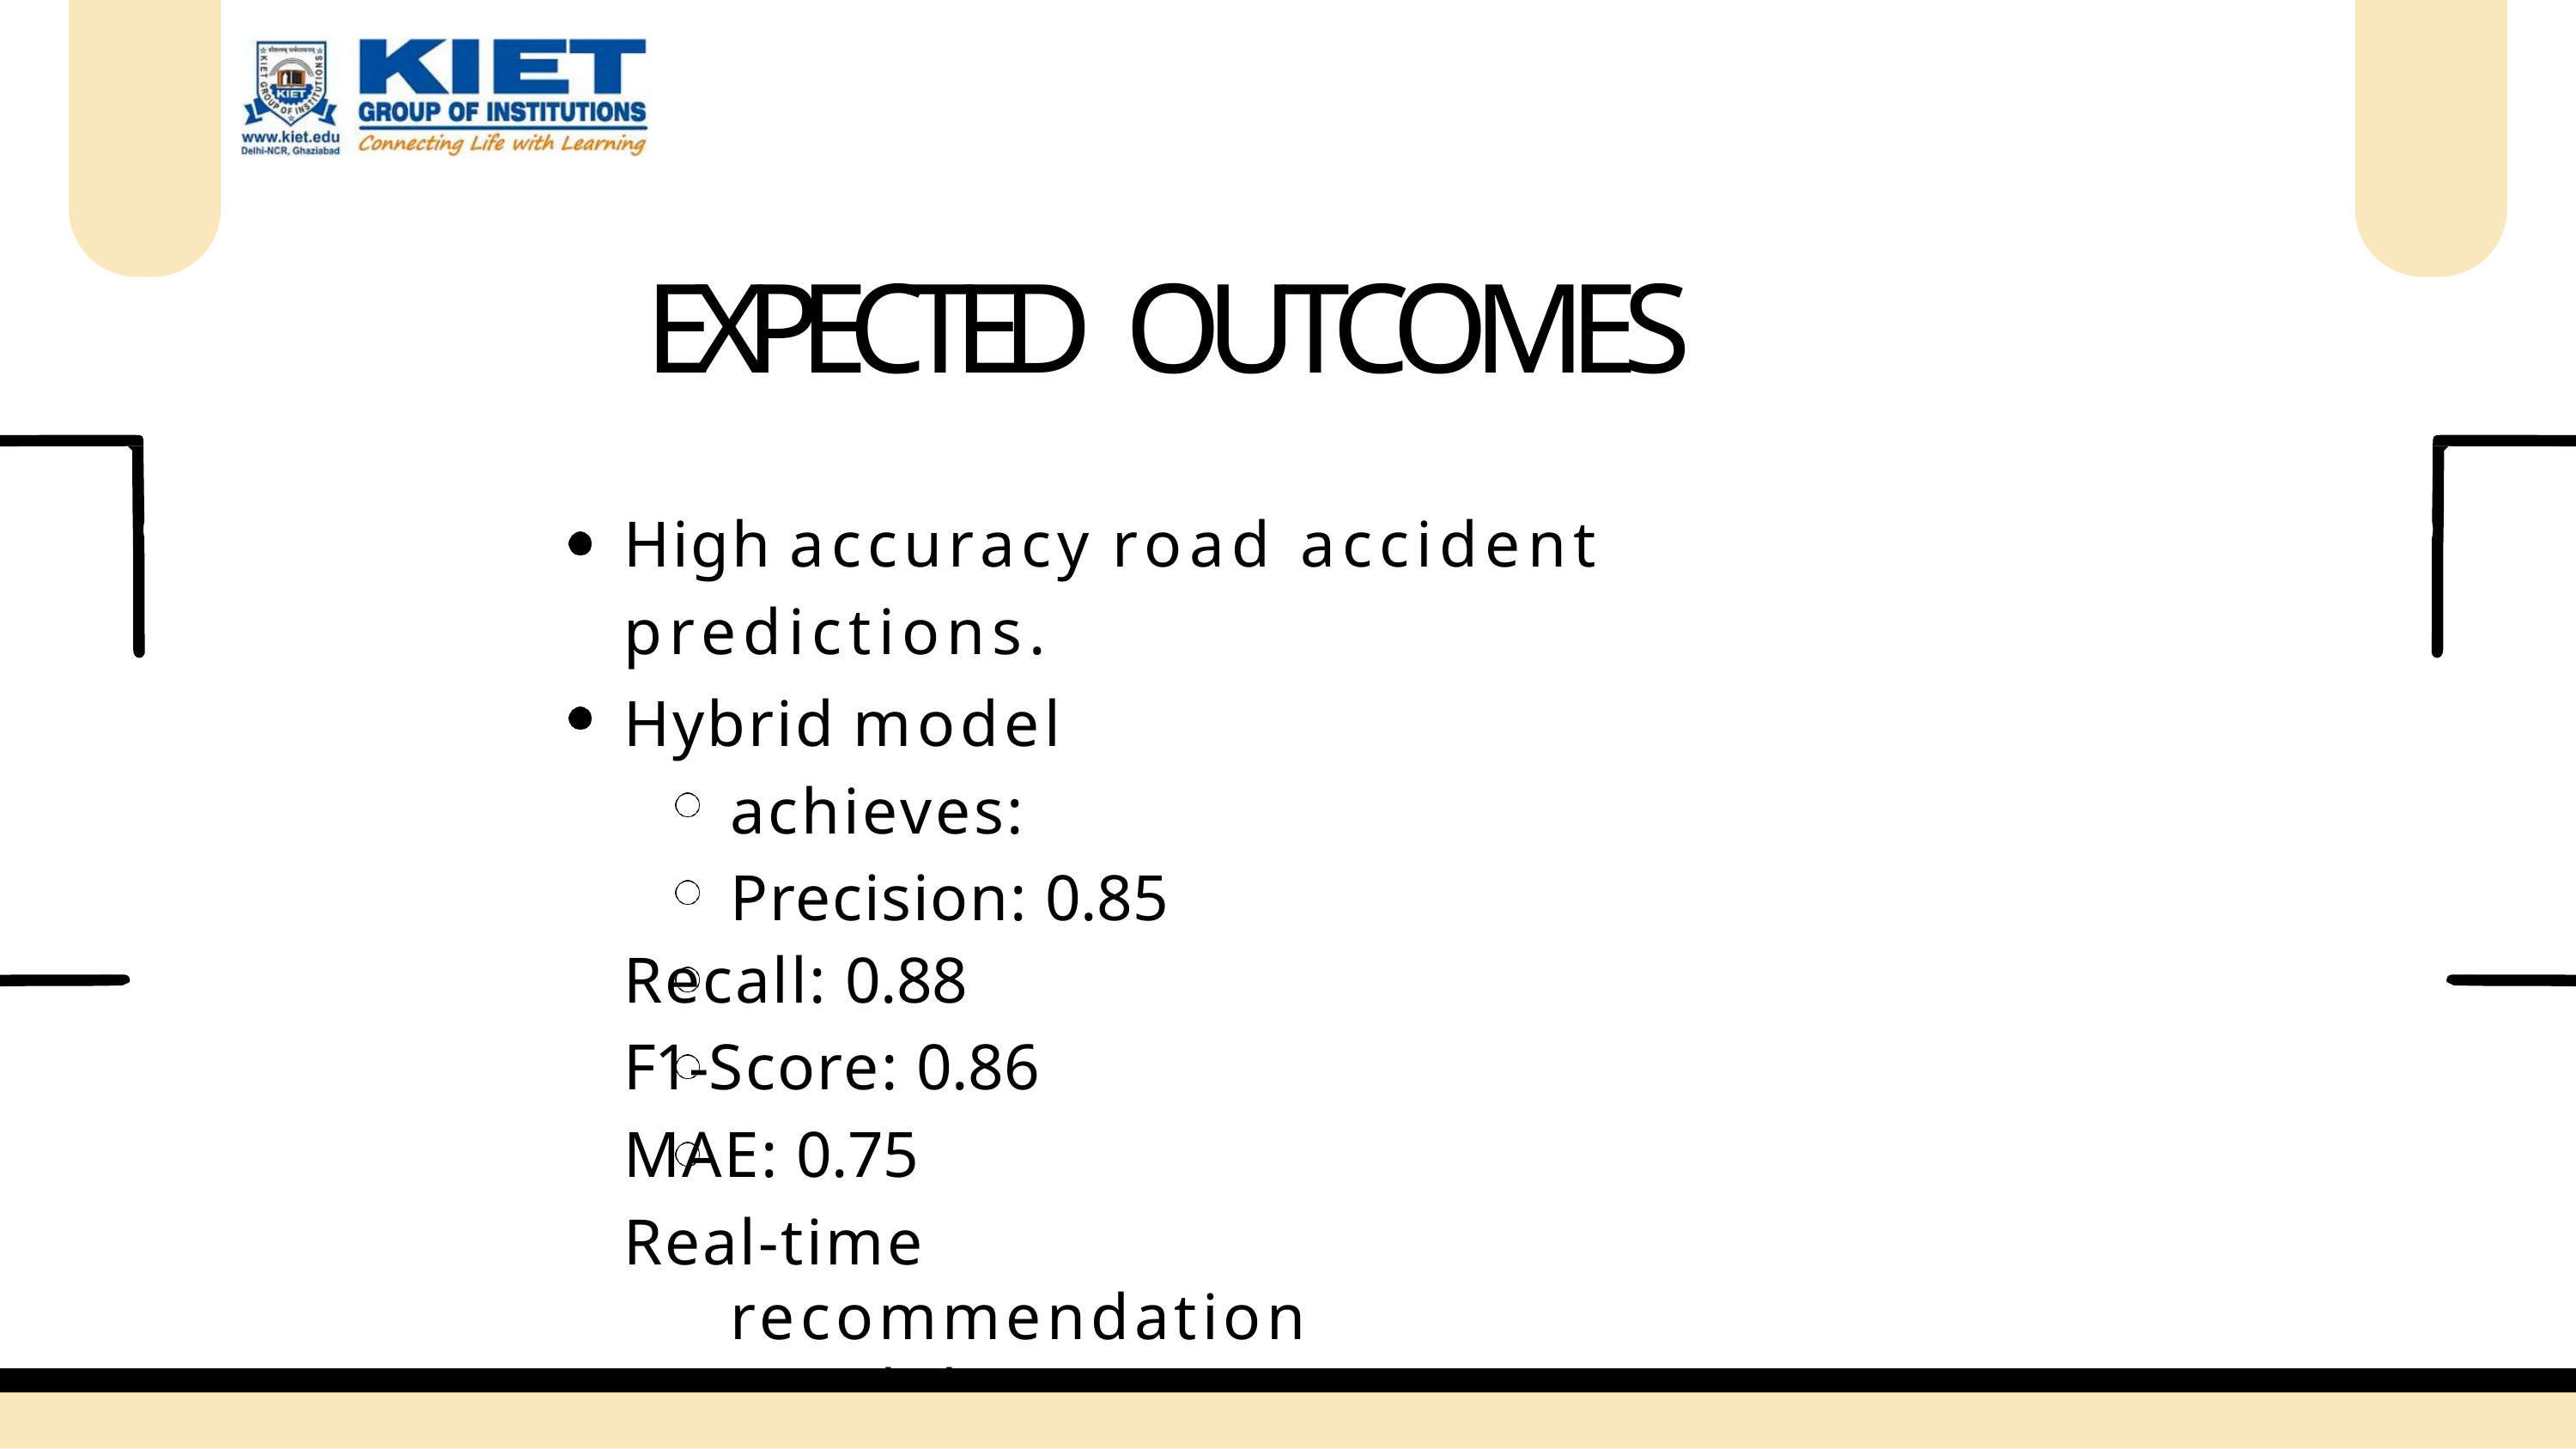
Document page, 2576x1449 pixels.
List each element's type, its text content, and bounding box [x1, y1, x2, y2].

picture [674, 1054, 700, 1079]
text_box High accuracy road accident predictions. Hybrid model achieves: Precision: 0.85 Recall: 0.88 F1-Score: 0.86 MAE: 0.75 Real-time recommendation capabilities. [622, 490, 1959, 1367]
picture [674, 792, 700, 818]
text_box [0, 434, 145, 658]
text_box [69, 0, 222, 277]
picture [568, 706, 592, 730]
picture [674, 1141, 700, 1167]
text_box [2431, 434, 2576, 658]
picture [674, 967, 700, 992]
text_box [0, 1367, 2576, 1449]
text_box [2446, 974, 2576, 987]
title EXPECTED OUTCOMES [324, 205, 2216, 492]
picture [674, 880, 700, 905]
text_box [0, 974, 131, 987]
picture [239, 37, 651, 160]
picture [568, 531, 592, 555]
text_box [2354, 0, 2507, 277]
